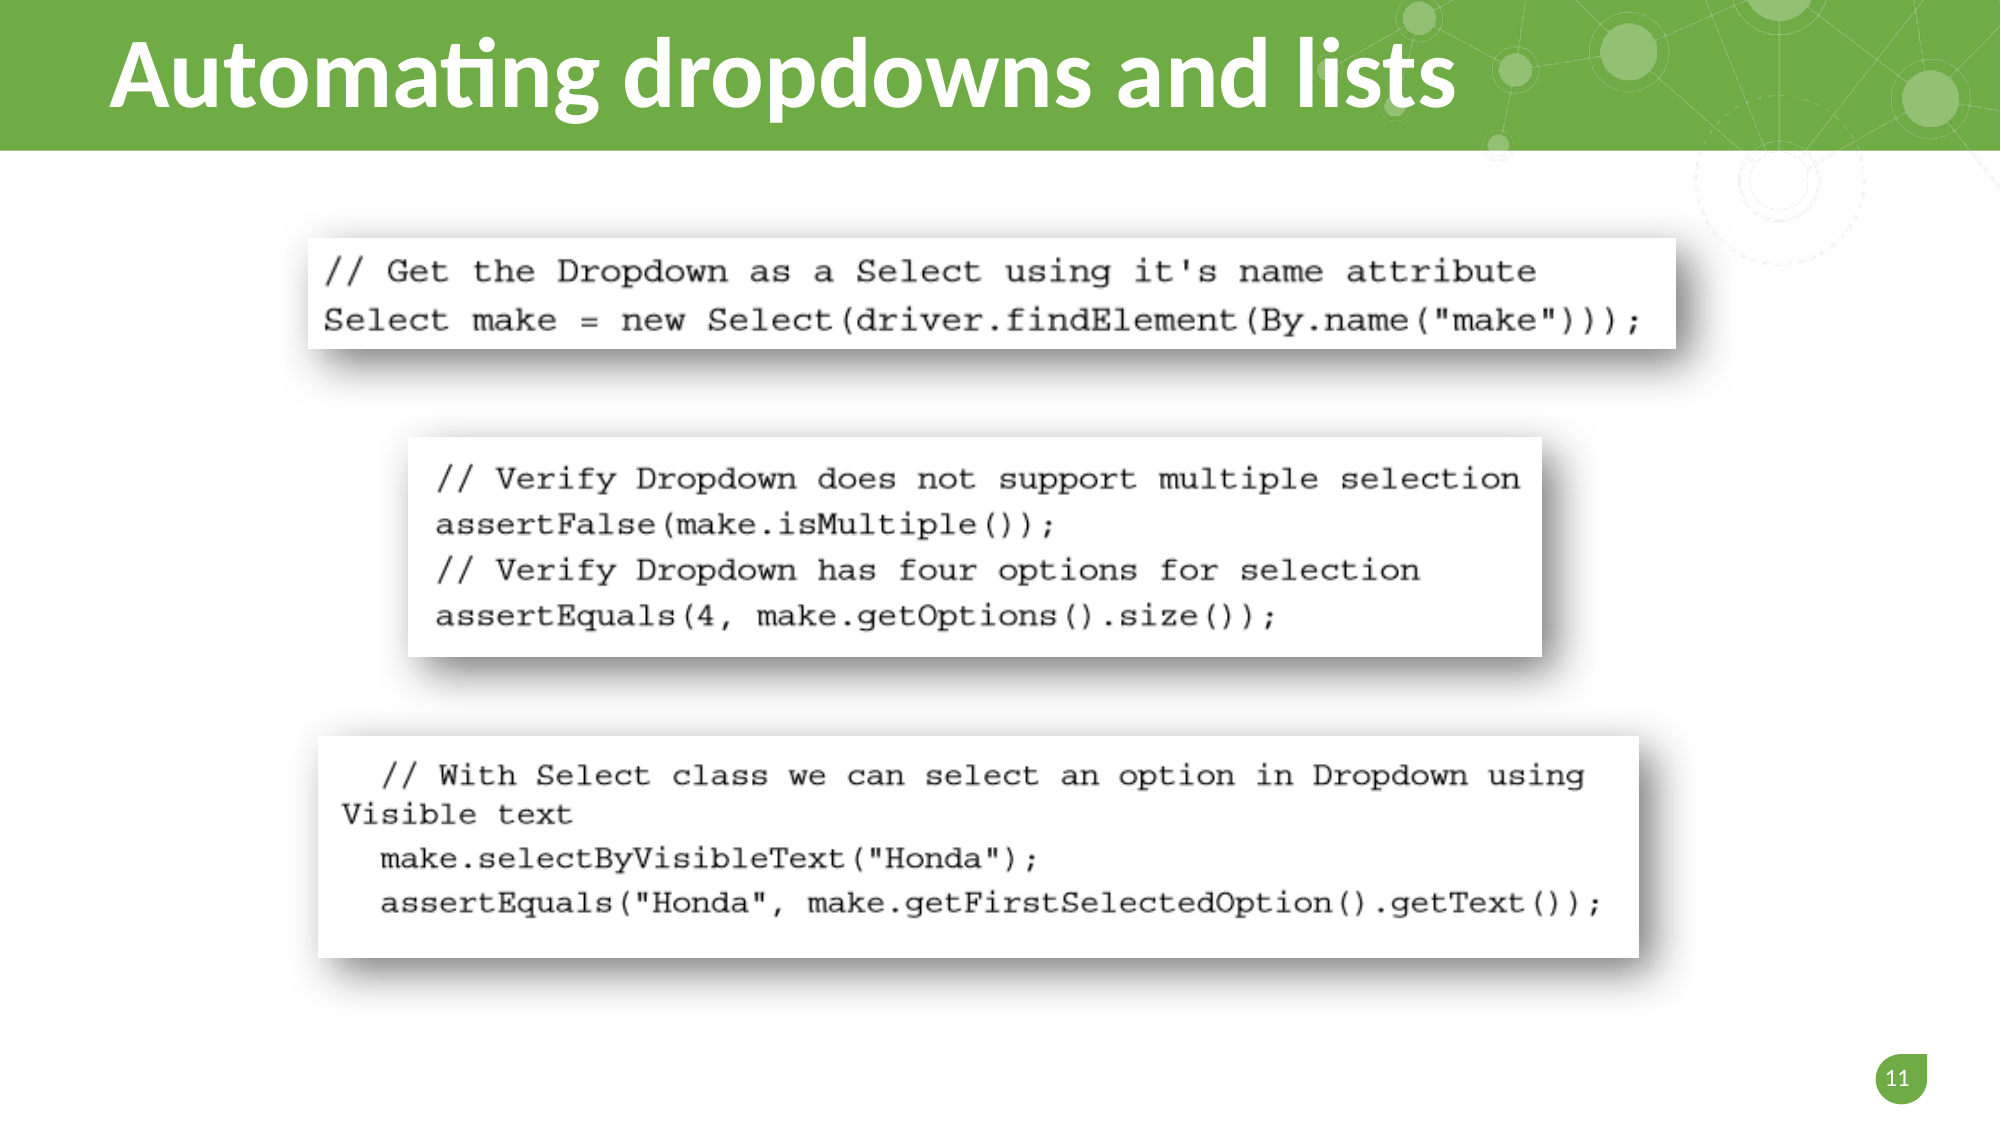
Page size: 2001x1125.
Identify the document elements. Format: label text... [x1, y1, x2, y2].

slide_number 11 [1860, 1057, 1926, 1095]
picture [307, 0, 2000, 430]
picture [318, 736, 1639, 958]
picture [408, 437, 1542, 658]
title Automating dropdowns and lists [94, 11, 1913, 139]
